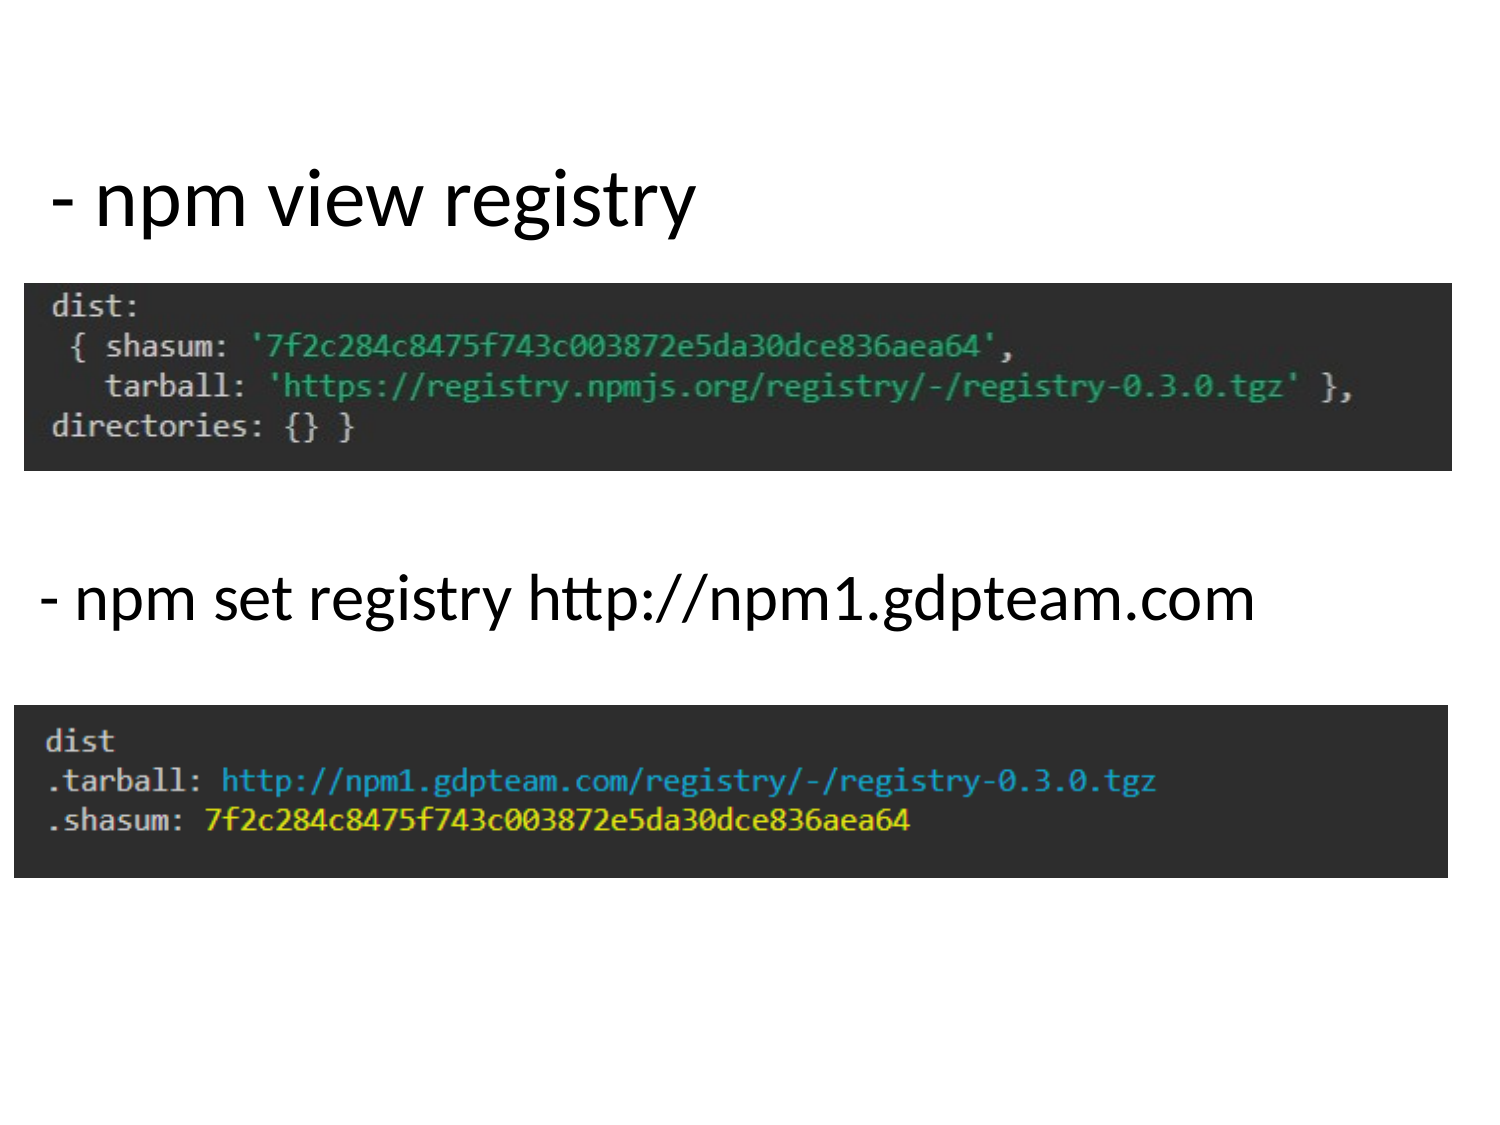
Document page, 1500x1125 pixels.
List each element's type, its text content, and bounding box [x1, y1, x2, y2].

picture [24, 283, 1452, 471]
text_box - npm set registry http://npm1.gdpteam.com [24, 546, 1436, 642]
picture [14, 705, 1448, 878]
text_box - npm view registry [35, 136, 1102, 251]
